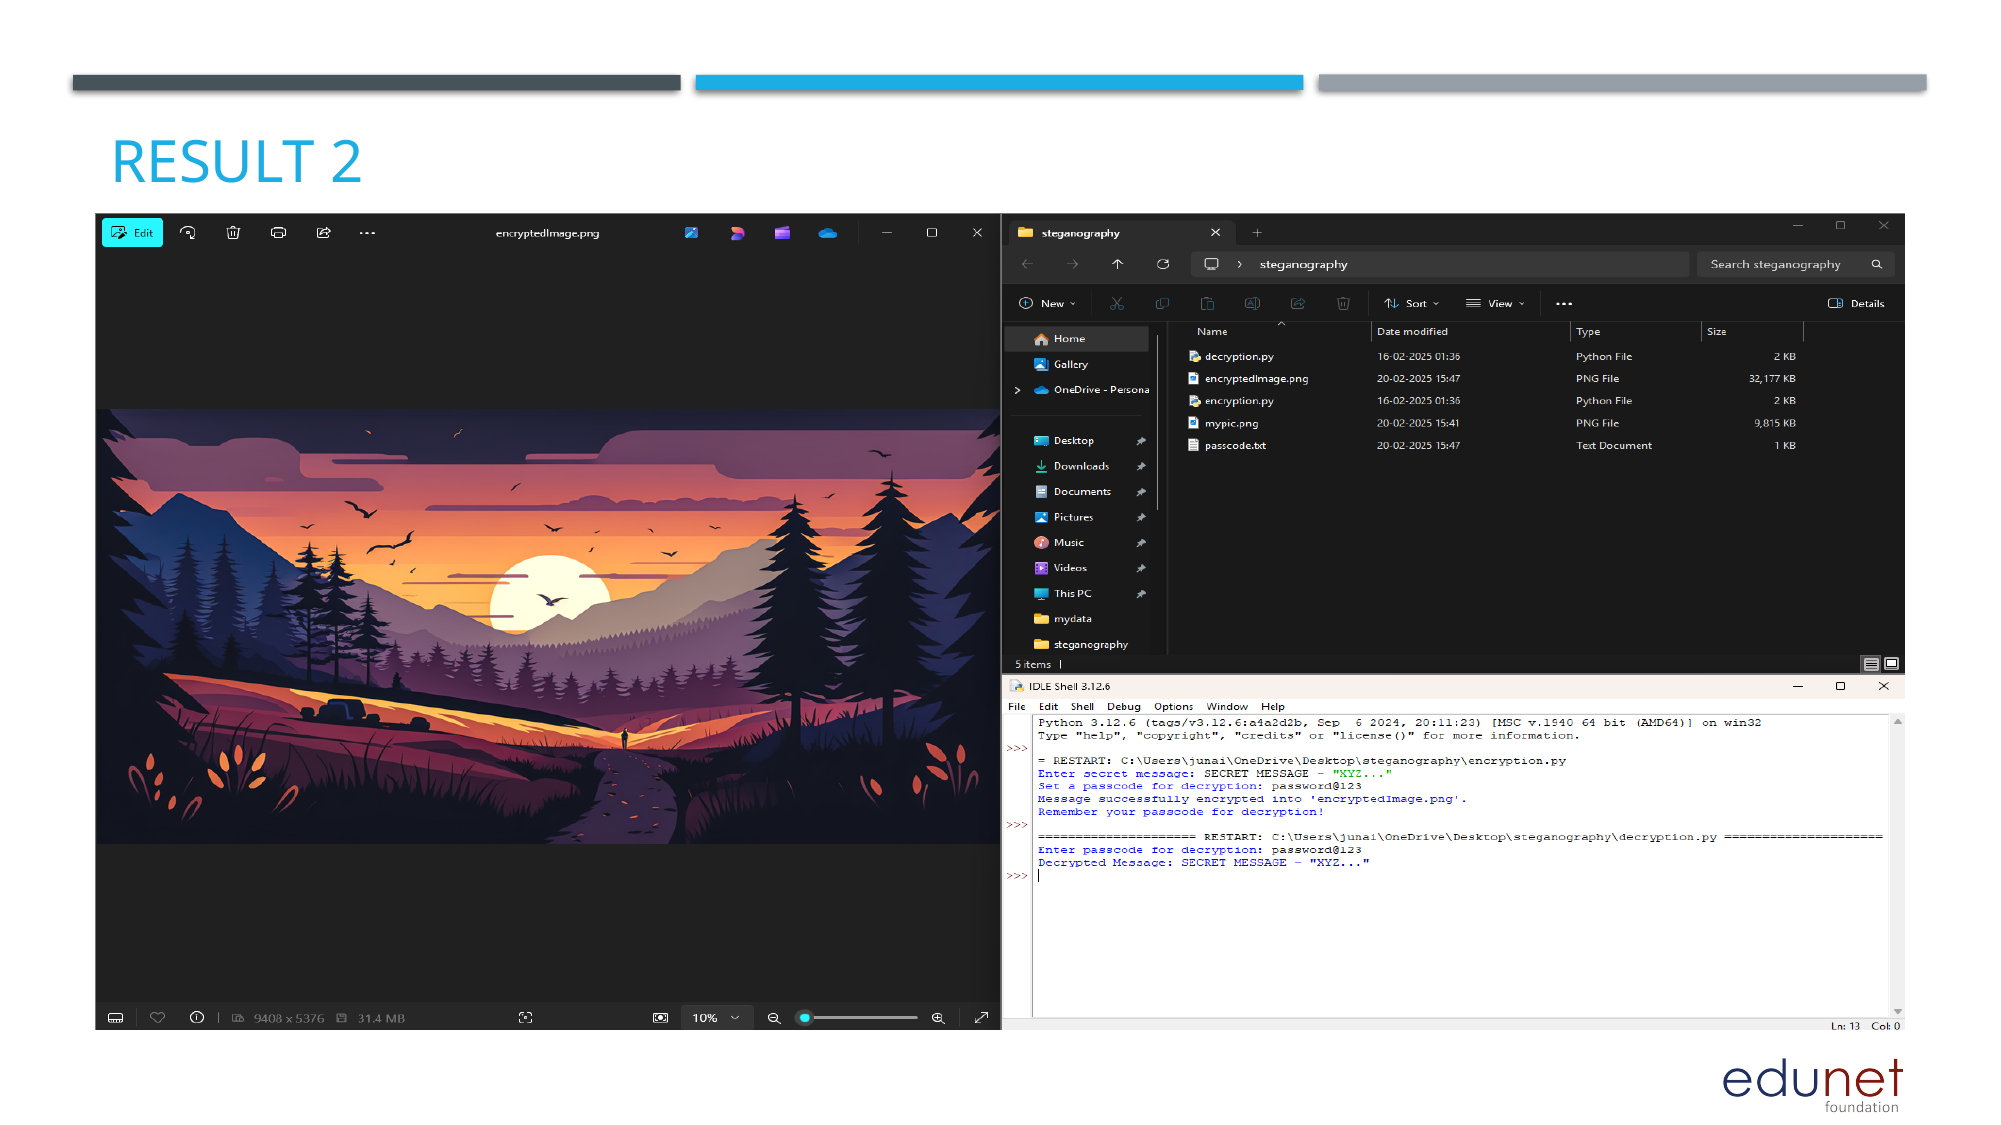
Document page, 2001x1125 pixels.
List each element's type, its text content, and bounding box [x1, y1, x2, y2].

picture [1719, 1056, 1905, 1116]
title Result 2 [95, 115, 1905, 203]
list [94, 212, 1906, 1031]
